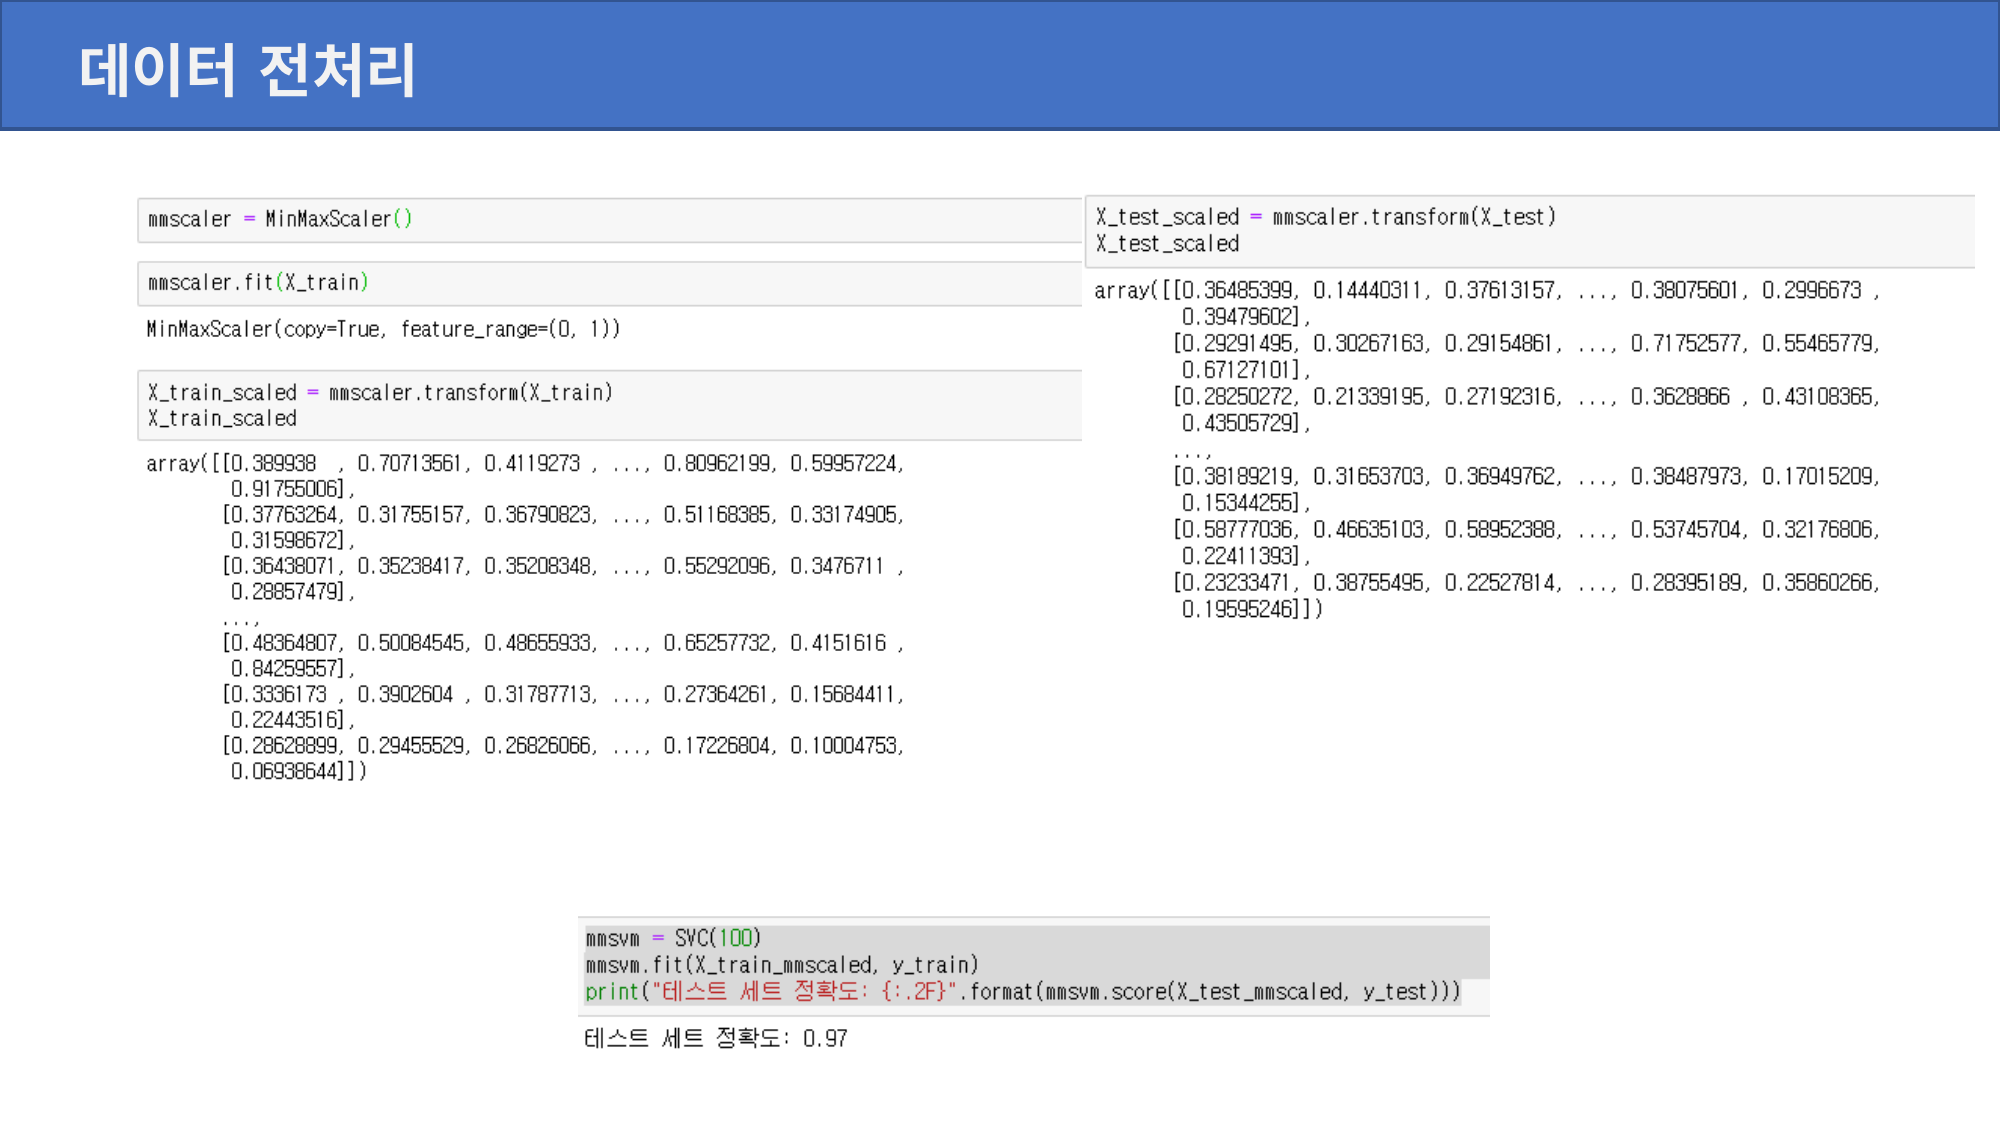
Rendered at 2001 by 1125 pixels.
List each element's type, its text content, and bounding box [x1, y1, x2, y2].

picture [578, 914, 1491, 1061]
text_box 데이터 전처리 [63, 27, 435, 112]
text_box [0, 0, 2000, 130]
picture [133, 189, 1976, 814]
